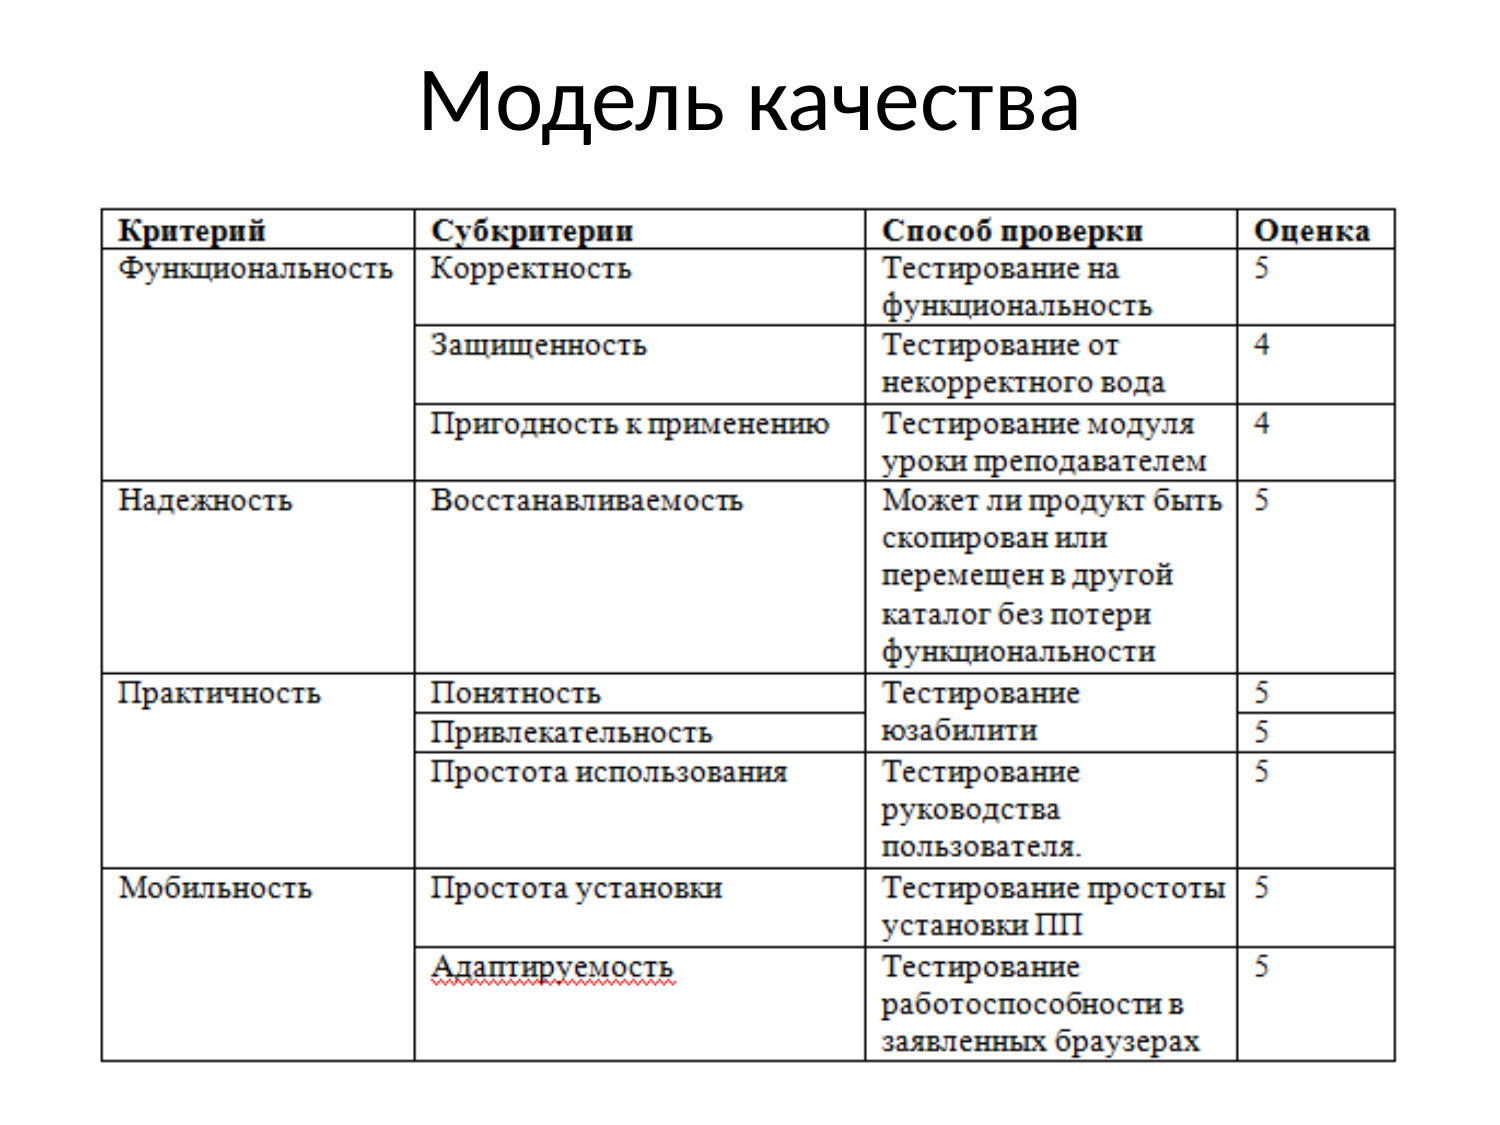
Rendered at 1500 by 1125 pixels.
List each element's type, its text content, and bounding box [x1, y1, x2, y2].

title Модель качества [75, 0, 1425, 188]
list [74, 189, 1426, 1079]
